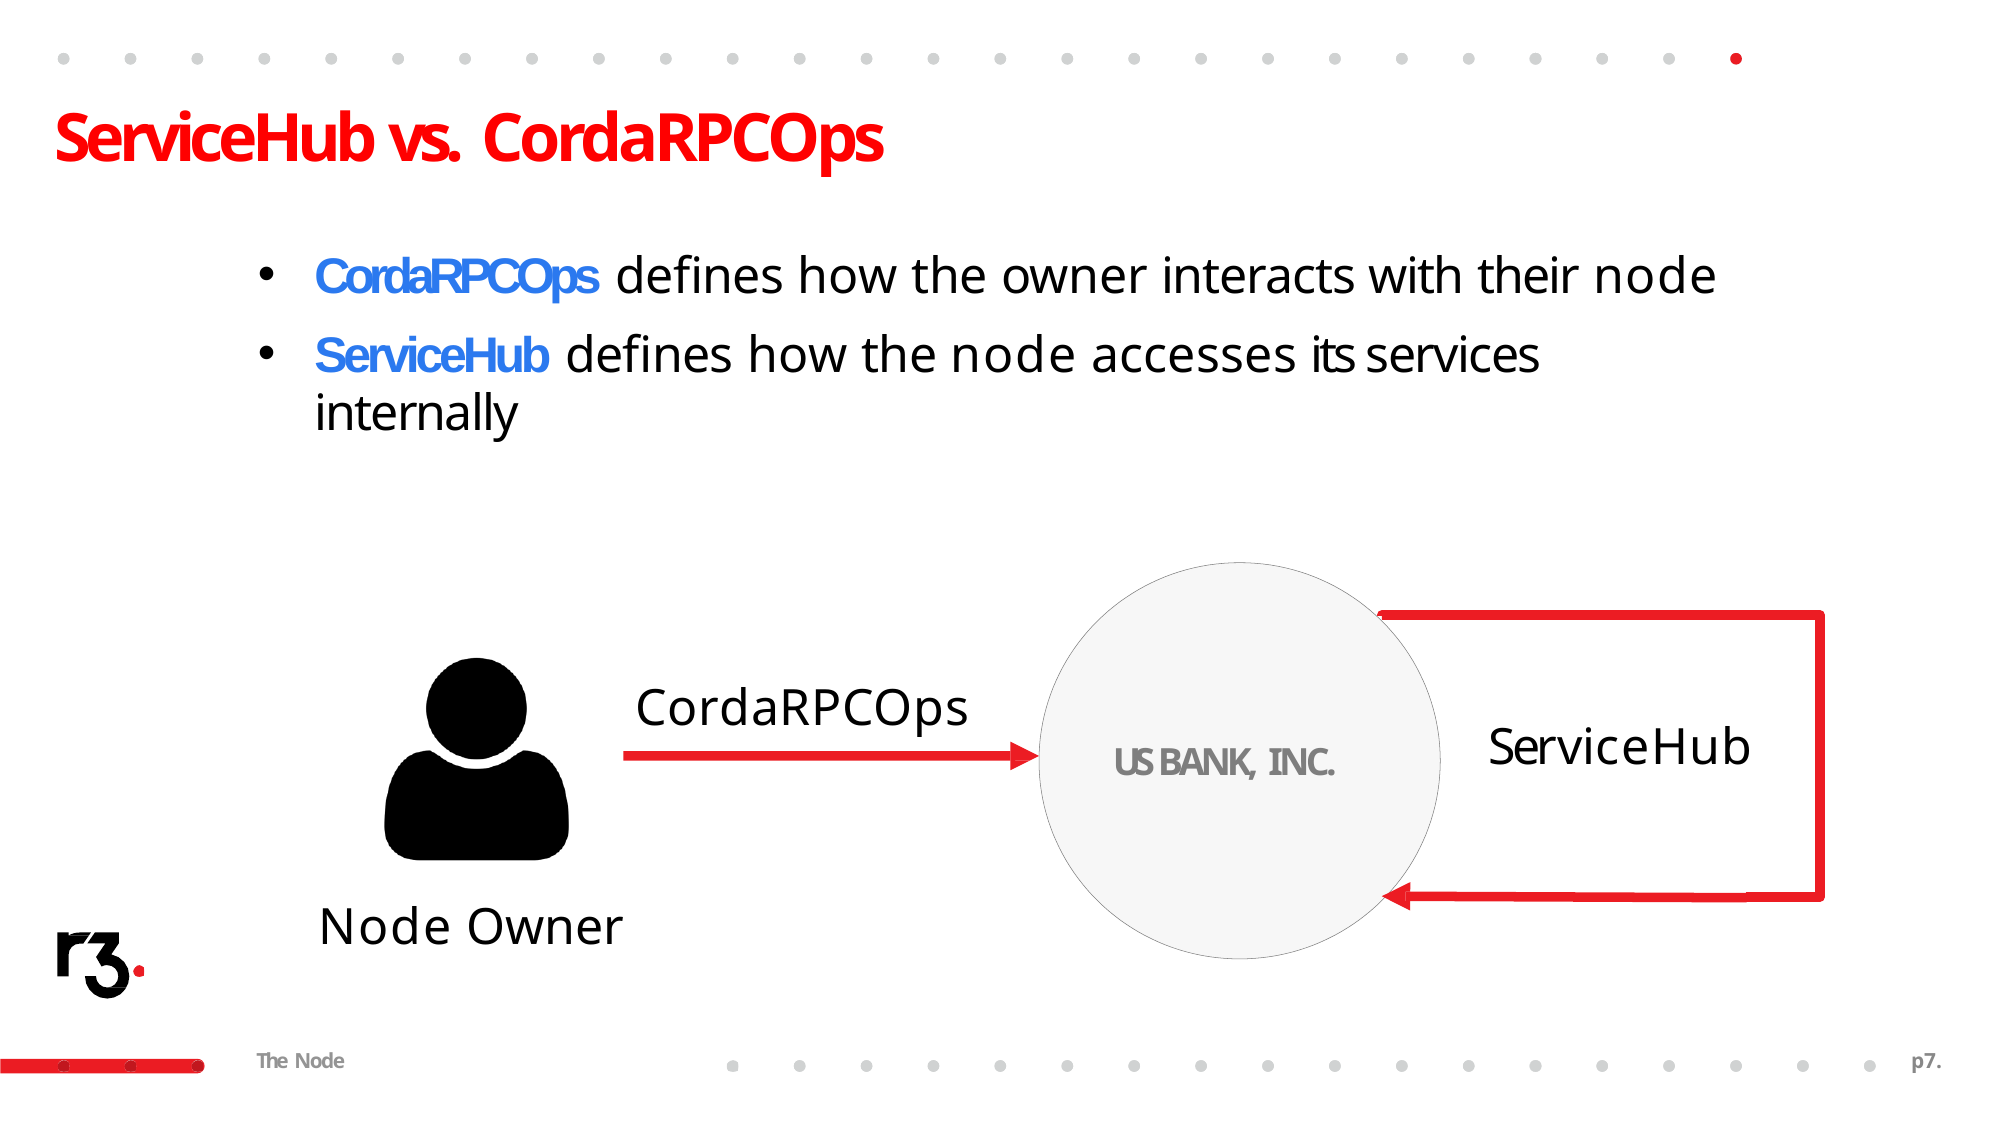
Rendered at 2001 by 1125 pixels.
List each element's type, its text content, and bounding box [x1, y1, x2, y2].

text_box [358, 638, 593, 874]
text_box [1381, 615, 1820, 898]
picture [124, 1060, 137, 1072]
text_box US BANK, INC. [1110, 735, 1369, 783]
text_box [623, 741, 1039, 771]
text_box [1381, 882, 1747, 911]
footer The Node [254, 1045, 355, 1125]
text_box CordaRPCOps defines how the owner interacts with their node ServiceHub defines how the node accesses its services internally [255, 220, 1765, 441]
text_box Node Owner [316, 892, 635, 955]
text_box [1039, 562, 1441, 959]
picture [57, 1060, 70, 1072]
picture [191, 1060, 204, 1072]
picture [133, 965, 145, 977]
text_box p4. [1908, 1045, 1945, 1125]
text_box ServiceHub [1486, 712, 1765, 775]
title ServiceHub vs. CordaRPCOps [52, 92, 1009, 283]
text_box CordaRPCOps [633, 673, 993, 736]
picture [726, 1060, 739, 1072]
